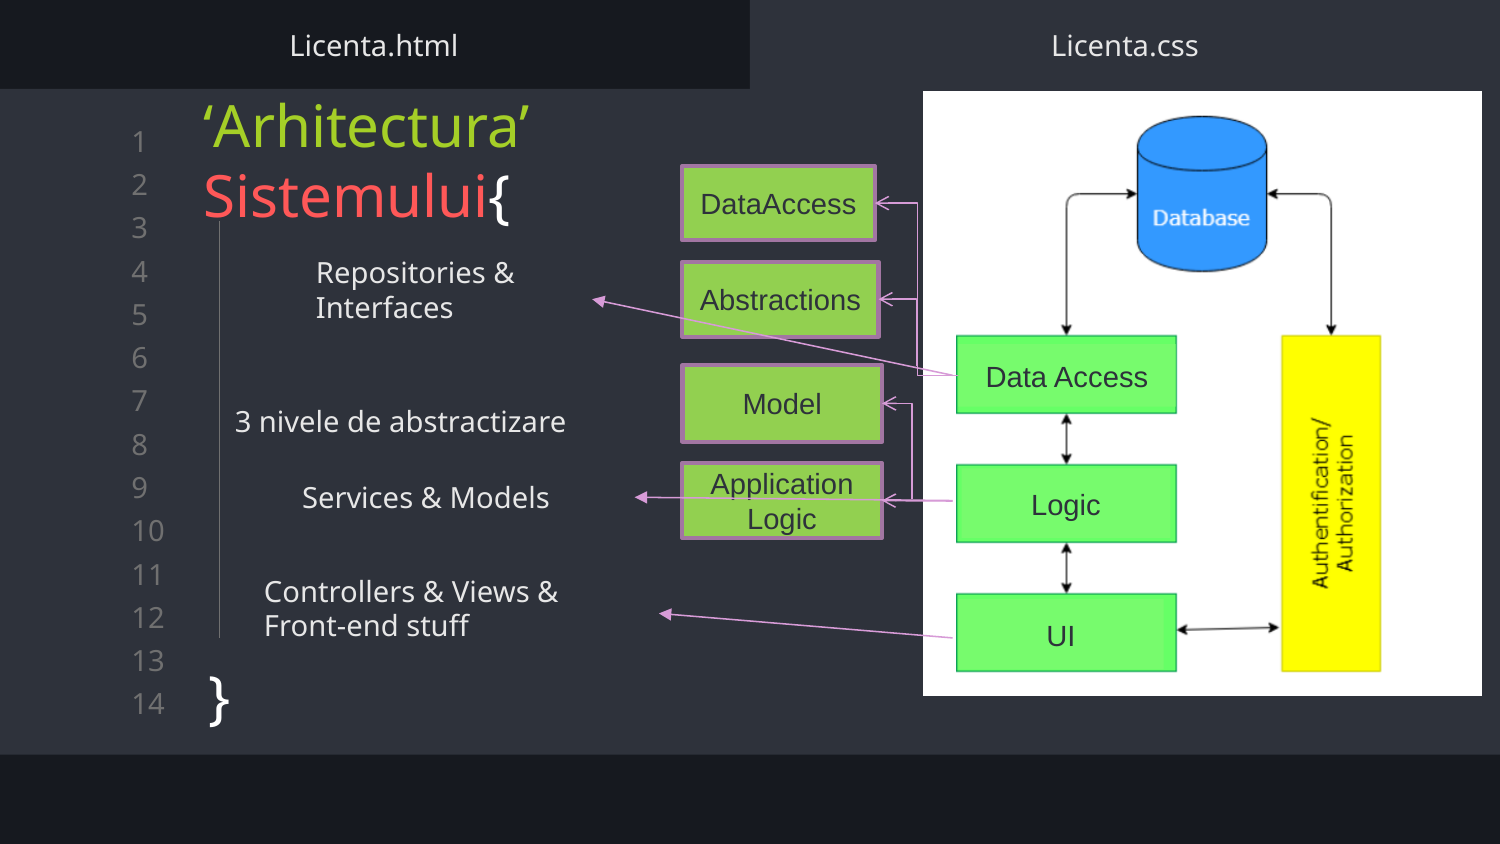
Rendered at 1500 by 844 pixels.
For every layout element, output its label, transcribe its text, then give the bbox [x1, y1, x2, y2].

subtitle 3 nivele de abstractizare [265, 390, 815, 452]
subtitle Licenta.html [0, 15, 749, 74]
subtitle Licenta.css [750, 15, 1500, 74]
picture [923, 91, 1482, 697]
text_box Services & Models [287, 466, 635, 528]
text_box Controllers & Views & Front-end stuff [265, 577, 651, 639]
text_box Model [680, 384, 884, 444]
text_box Application Logic [680, 461, 884, 495]
text_box Abstractions [680, 260, 869, 297]
text_box Repositories & Interfaces [300, 258, 576, 320]
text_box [634, 496, 953, 501]
text_box Application Logic [680, 510, 884, 540]
text_box DataAccess [680, 164, 877, 242]
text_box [591, 298, 953, 376]
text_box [874, 202, 959, 376]
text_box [177, 221, 262, 832]
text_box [658, 613, 953, 639]
title ‘Arhitectura’ Sistemului{ [188, 74, 677, 269]
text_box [849, 435, 946, 467]
